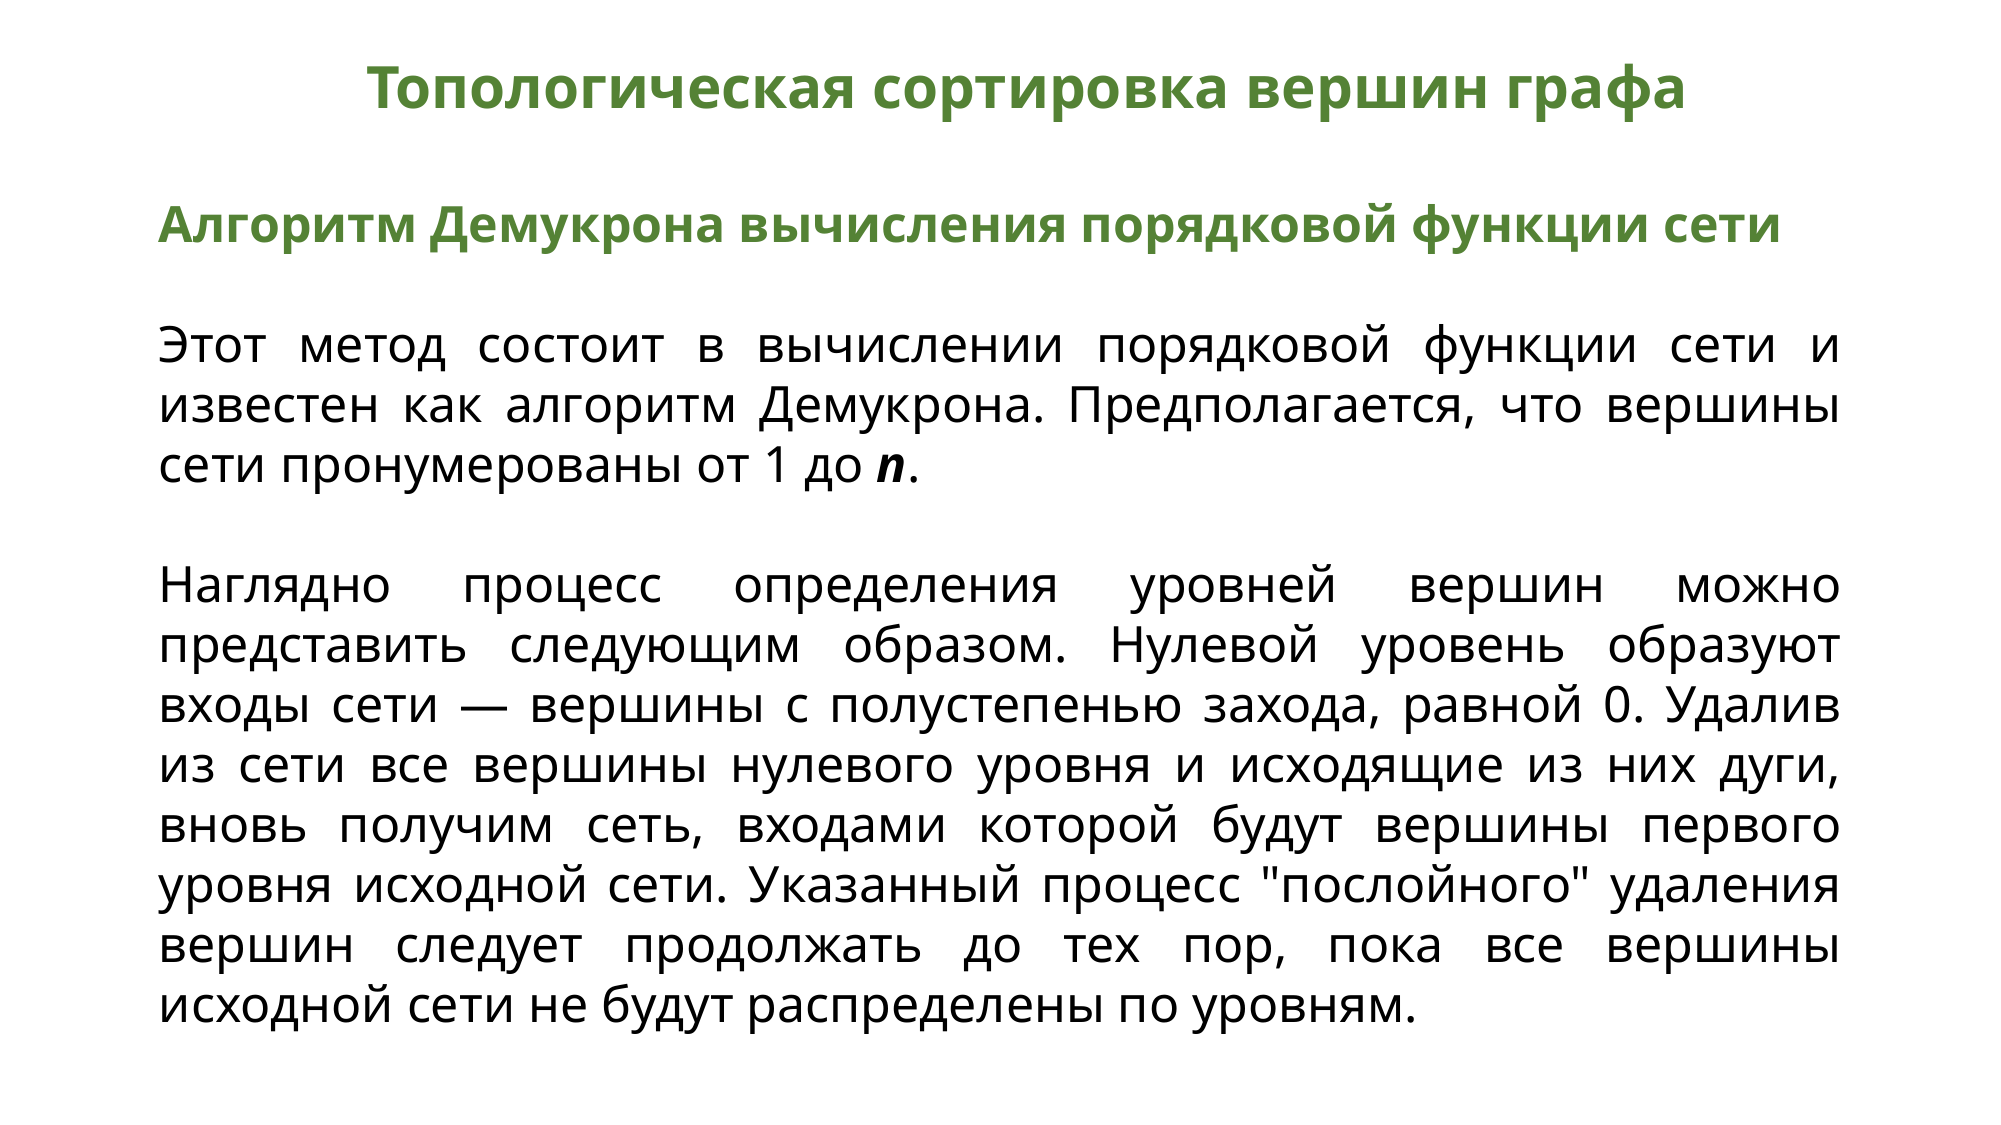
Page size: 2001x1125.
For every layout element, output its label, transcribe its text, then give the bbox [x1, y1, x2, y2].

text_box Топологическая сортировка вершин графа [267, 42, 1734, 128]
text_box Алгоритм Демукрона вычисления порядковой функции сети Этот метод состоит в вычислении порядковой функции сети и известен как алгоритм Демукрона. Предполагается, что вершины сети пронумерованы от 1 до n. Наглядно процесс определения уровней вершин можно представить следующим образом. Нулевой уровень образуют входы сети — вершины с полустепенью захода, равной 0. Удалив из сети все вершины нулевого уровня и исходящие из них дуги, вновь получим сеть, входами которой будут вершины первого уровня исходной сети. Указанный процесс "послойного" удаления вершин следует продолжать до тех пор, пока все вершины исходной сети не будут распределены по уровням. [144, 172, 1857, 1040]
